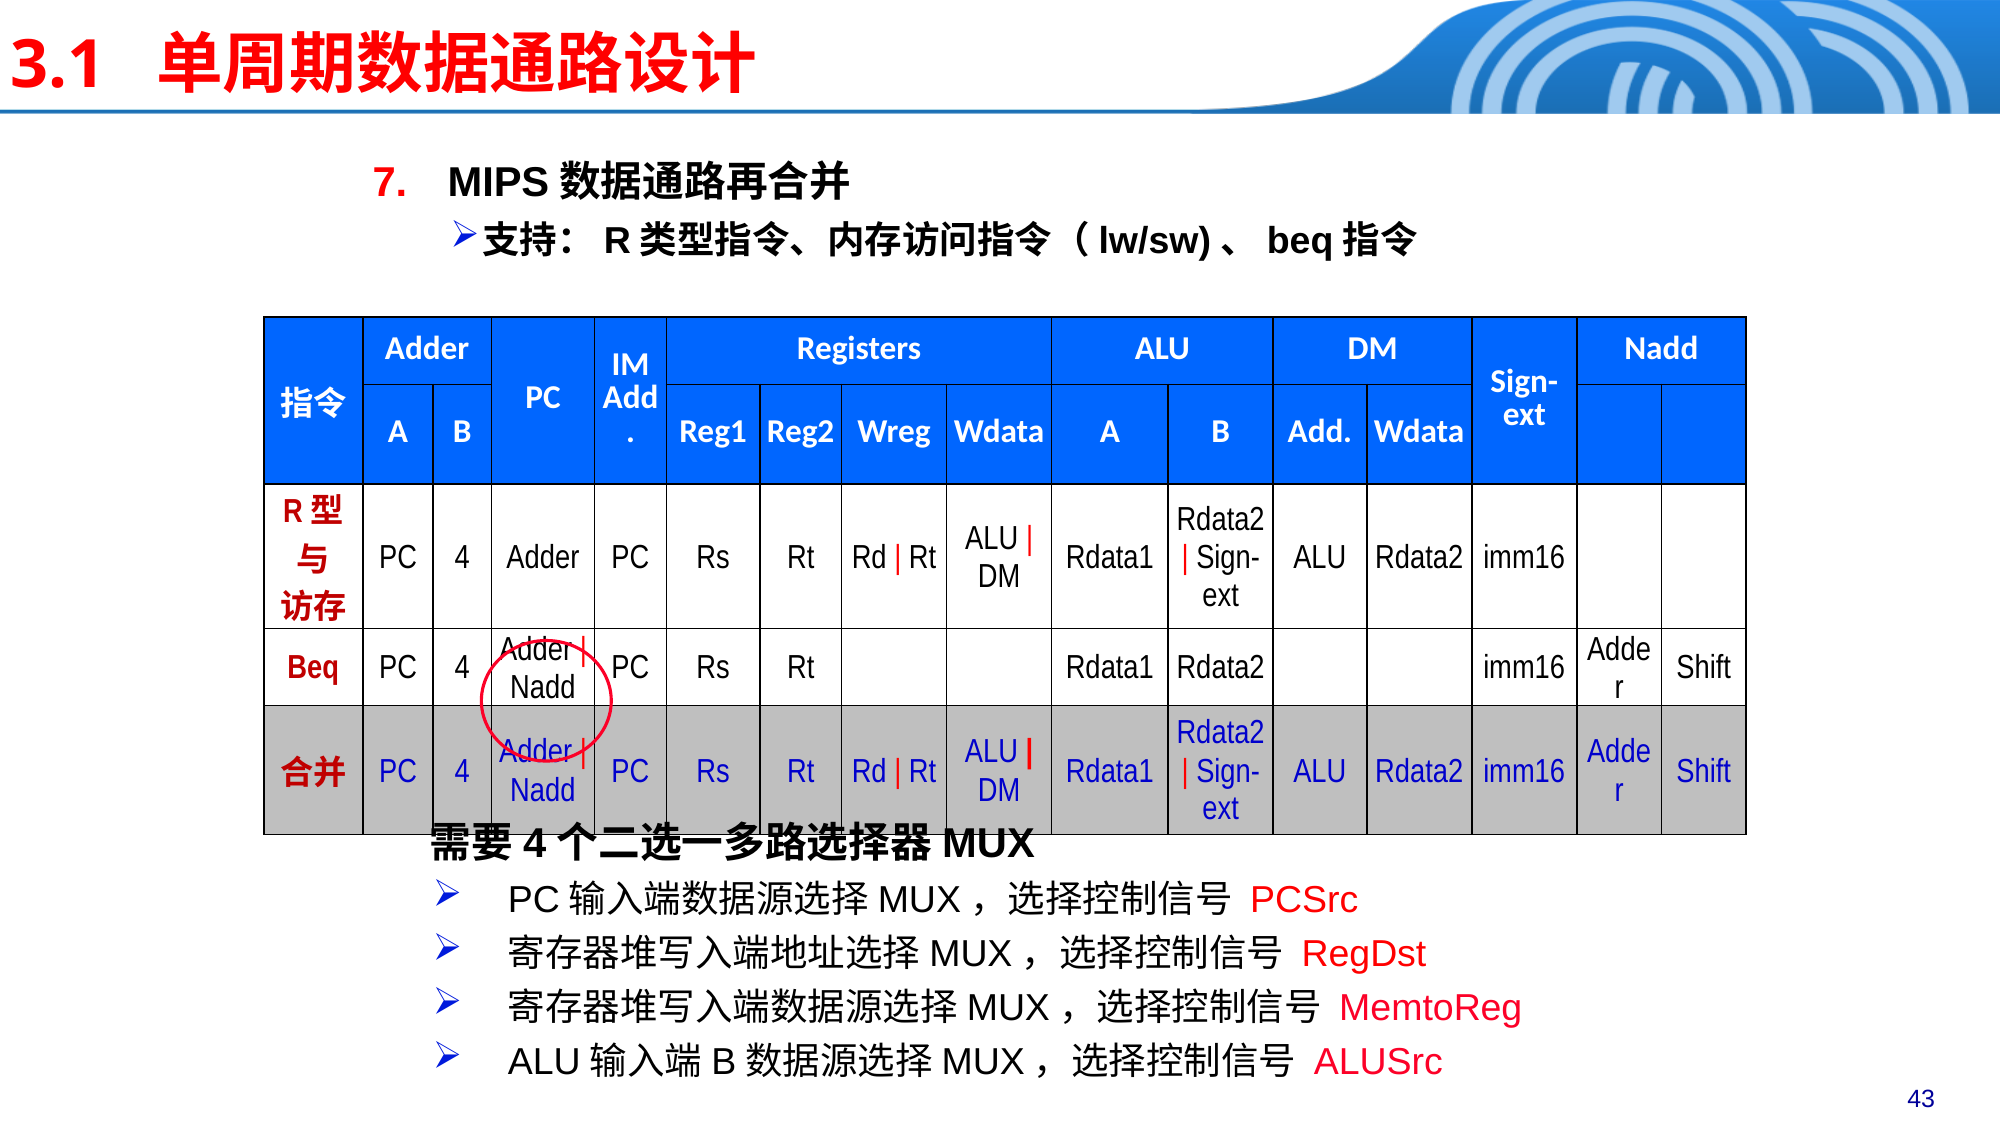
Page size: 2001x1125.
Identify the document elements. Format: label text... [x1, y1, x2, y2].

table_cell Adder [492, 485, 594, 628]
table_cell ALU [1274, 706, 1366, 798]
table_cell 合并 [265, 706, 362, 834]
table_cell imm16 [1473, 485, 1576, 628]
table_cell B [434, 385, 491, 483]
table_cell 4 [434, 629, 491, 705]
table_cell Rdata2 [1368, 706, 1471, 798]
table_cell Rd | Rt [842, 706, 946, 798]
table_cell Shift [1662, 706, 1745, 834]
table_cell [1662, 485, 1745, 628]
table_cell PC [595, 485, 666, 628]
table_header Registers [667, 318, 1051, 384]
table_cell Rdata2 [1169, 629, 1272, 705]
table_cell Rdata2 | Sign-ext [1169, 485, 1272, 628]
table_cell Reg2 [761, 385, 841, 483]
table_cell Adder | Nadd [492, 629, 594, 666]
table_cell [947, 629, 1051, 705]
table_cell A [1052, 385, 1167, 483]
table_cell Rdata1 [1052, 629, 1167, 705]
table_cell Add. [1274, 385, 1366, 483]
table_cell PC [595, 706, 666, 798]
table_header DM [1274, 318, 1471, 384]
table_cell Shift [1662, 629, 1745, 705]
table_cell 4 [434, 706, 491, 798]
table_cell [1578, 485, 1661, 628]
table_cell [1368, 629, 1471, 705]
table_cell 4 [434, 485, 491, 628]
table_cell [1578, 385, 1661, 483]
table_header ALU [1052, 318, 1272, 384]
table_header PC [492, 318, 594, 483]
table_cell ALU | DM [947, 706, 1051, 798]
table_cell Rs [667, 706, 759, 798]
table_header Adder [364, 318, 491, 384]
table_cell Beq [265, 629, 362, 705]
table_cell Rt [761, 706, 841, 798]
table_cell PC [595, 629, 666, 705]
table_cell ALU [1274, 485, 1366, 628]
table_cell B [1169, 385, 1272, 483]
table_cell Rt [761, 485, 841, 628]
table_header Nadd [1578, 318, 1745, 384]
picture [0, 0, 2000, 114]
table_cell imm16 [1473, 629, 1576, 705]
table_header IM Add. [595, 318, 666, 483]
table_cell Adder | Nadd [492, 736, 594, 798]
table_cell Rdata2 | Sign-ext [1169, 706, 1272, 798]
table_cell Rdata1 [1052, 485, 1167, 628]
table_cell Adder [1578, 706, 1661, 834]
text_box 需要4个二选一多路选择器MUX PC输入端数据源选择MUX，选择控制信号 PCSrc 寄存器堆写入端地址选择MUX，选择控制信号 RegDst 寄存器堆写入端数据源选择MUX，选择控制信号 MemtoReg ALU输入端B数据源选择MUX，选择控制信号 ALUSrc [367, 798, 1596, 1090]
table_cell [1274, 629, 1366, 705]
table_cell A [364, 385, 432, 483]
table_cell Rt [761, 629, 841, 705]
table_cell Reg1 [667, 385, 759, 483]
table_cell Rs [667, 629, 759, 705]
table_cell Wdata [947, 385, 1051, 483]
table_cell Wdata [1368, 385, 1471, 483]
table_cell ALU | DM [947, 485, 1051, 628]
table_cell imm16 [1473, 706, 1576, 798]
table_cell [1662, 385, 1745, 483]
table_cell PC [364, 629, 432, 705]
table_cell Adder [1578, 629, 1661, 705]
title 3.1 单周期数据通路设计 [0, 27, 1151, 107]
table_cell R型与 访存 [265, 485, 362, 628]
table_header Sign- ext [1473, 318, 1576, 483]
table_cell Wreg [842, 385, 946, 483]
table_header 指令 [265, 318, 362, 483]
table_cell Rdata2 [1368, 485, 1471, 628]
table_cell [842, 629, 946, 705]
list MIPS数据通路再合并 支持：R类型指令、内存访问指令（lw/sw)、beq指令 [361, 140, 1651, 274]
table_cell Rd | Rt [842, 485, 946, 628]
table_cell Rdata1 [1052, 706, 1167, 798]
text_box [481, 640, 612, 762]
table_cell Rs [667, 485, 759, 628]
table_cell PC [364, 706, 432, 834]
table_cell PC [364, 485, 432, 628]
